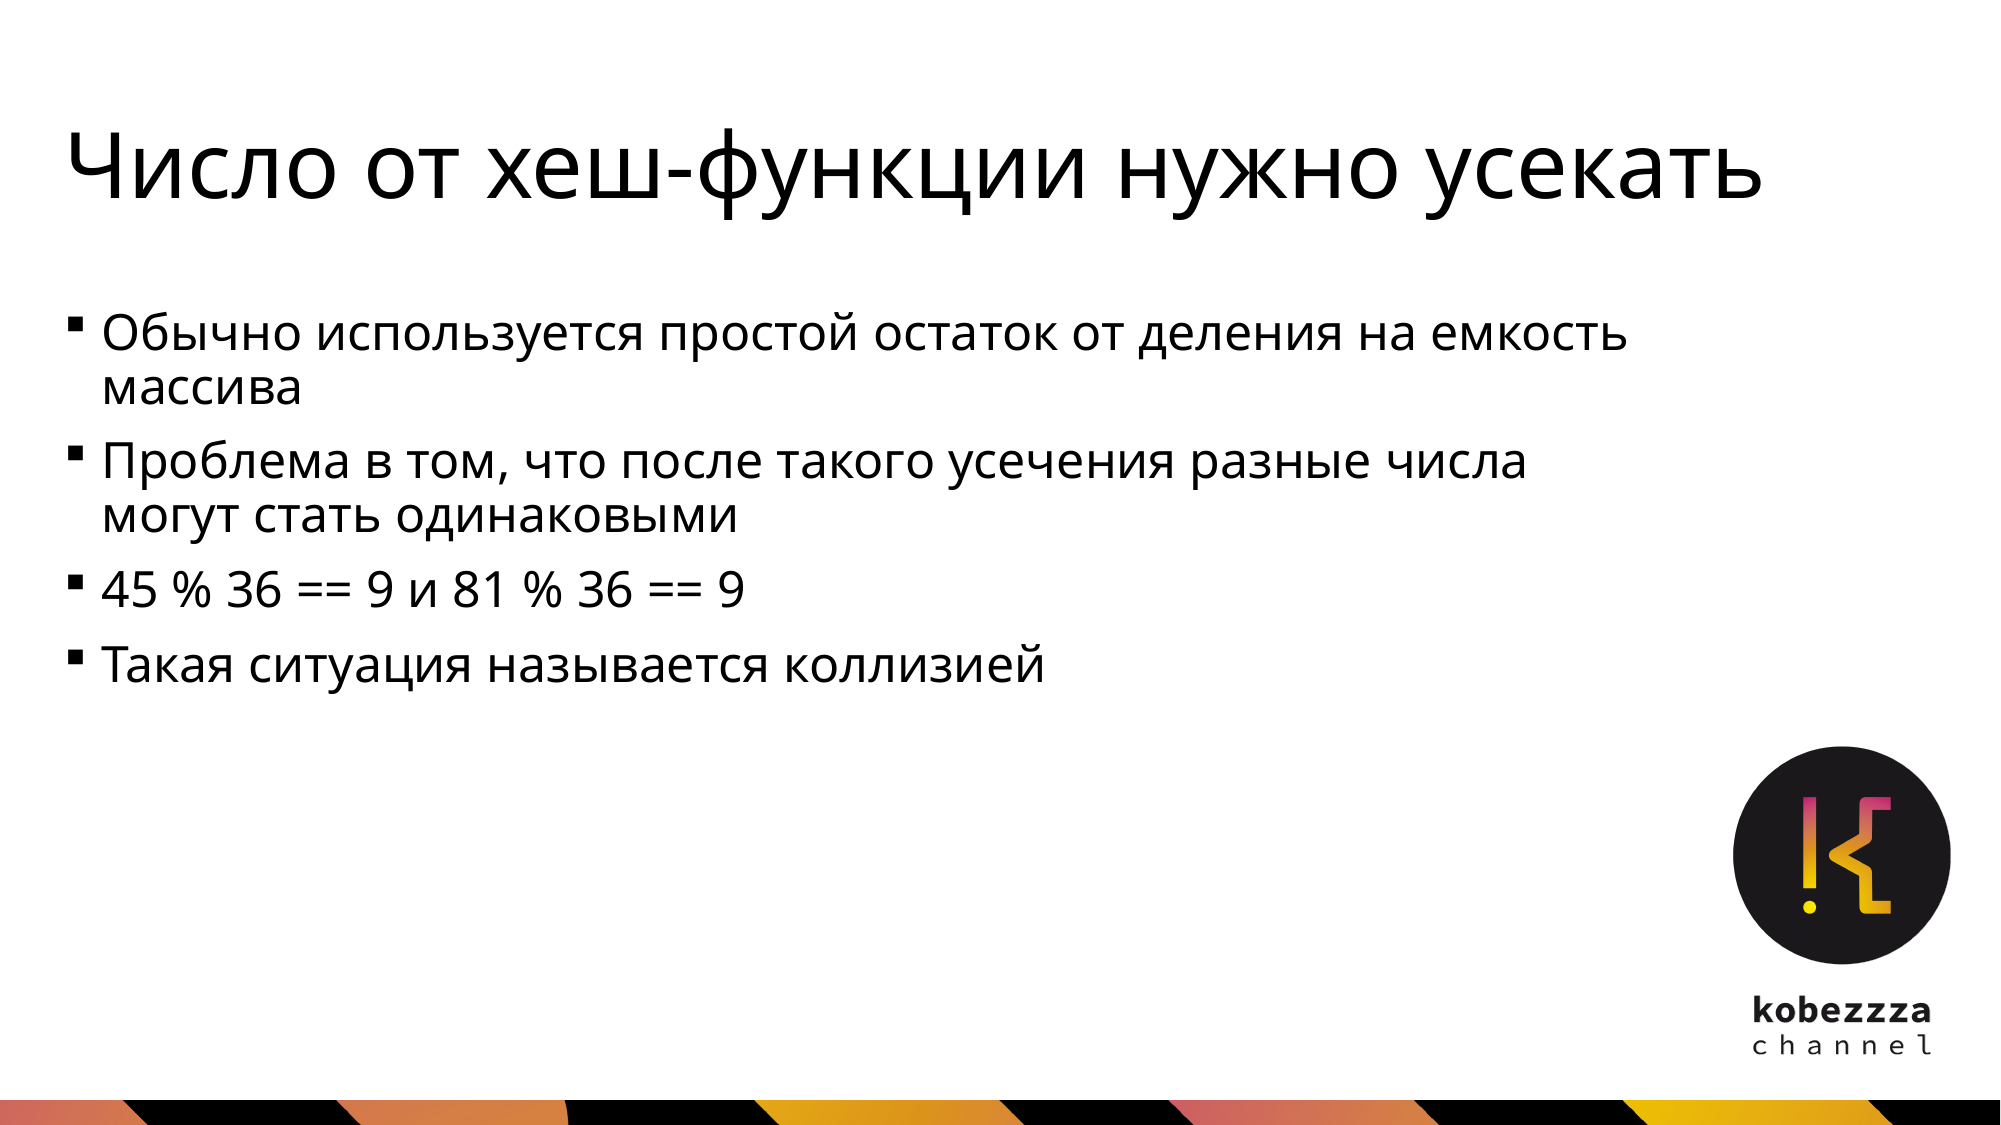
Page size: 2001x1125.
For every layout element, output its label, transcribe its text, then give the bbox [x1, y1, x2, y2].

picture [0, 0, 2001, 1125]
list Обычно используется простой остаток от деления на емкость массива Проблема в том, что после такого усечения разные числа могут стать одинаковыми 45 % 36 == 9 и 81 % 36 == 9 Такая ситуация называется коллизией [49, 299, 1695, 1014]
title Число от хеш-функции нужно усекать [49, 59, 1913, 278]
